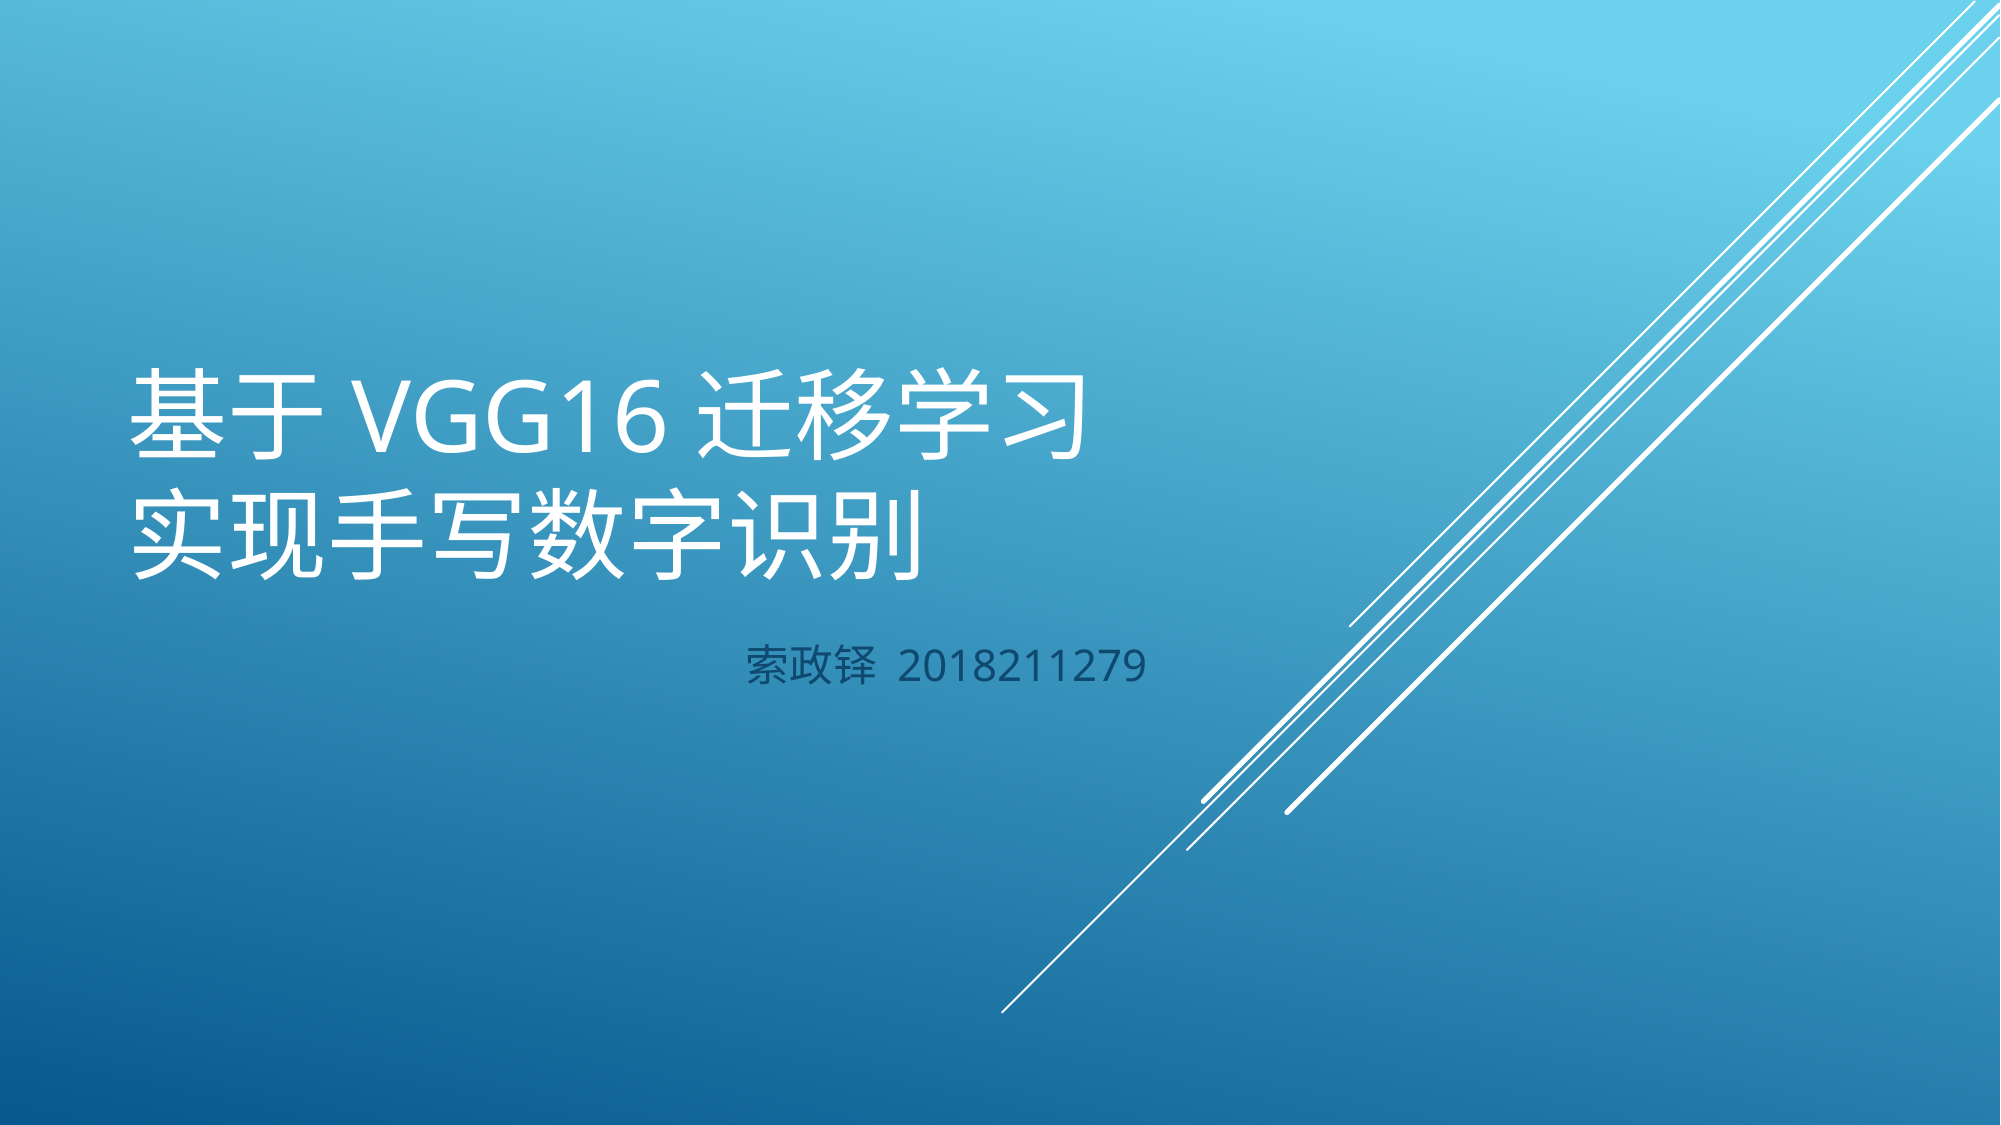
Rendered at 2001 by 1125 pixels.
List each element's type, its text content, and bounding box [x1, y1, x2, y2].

subtitle 索政铎 2018211279 [112, 630, 1163, 950]
title 基于VGG16迁移学习 实现手写数字识别 [112, 112, 1425, 600]
